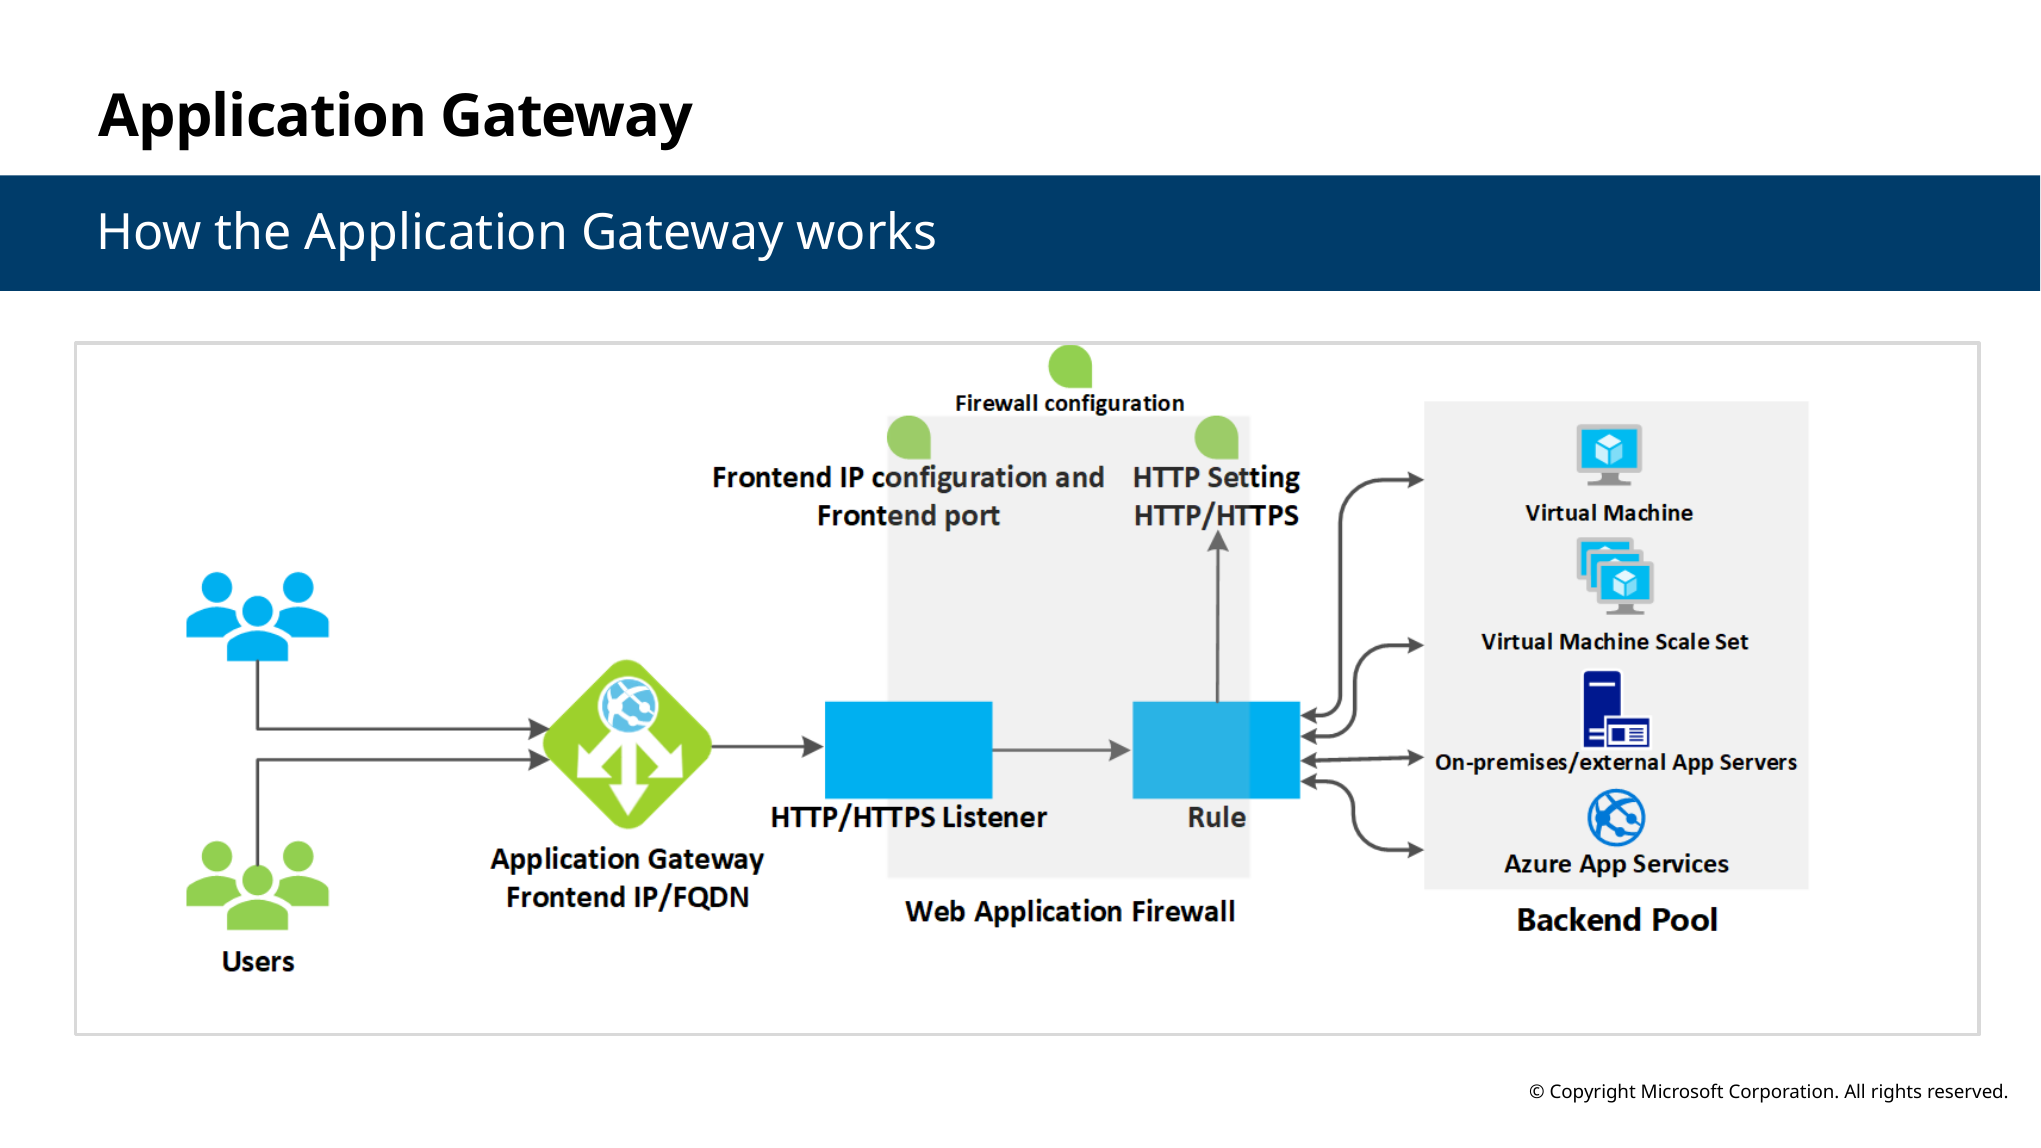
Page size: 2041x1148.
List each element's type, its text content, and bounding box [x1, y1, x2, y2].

text_box How the Application Gateway works [0, 175, 2041, 292]
text_box [75, 342, 1980, 1036]
title Application Gateway [98, 76, 1943, 149]
picture [183, 342, 1814, 993]
